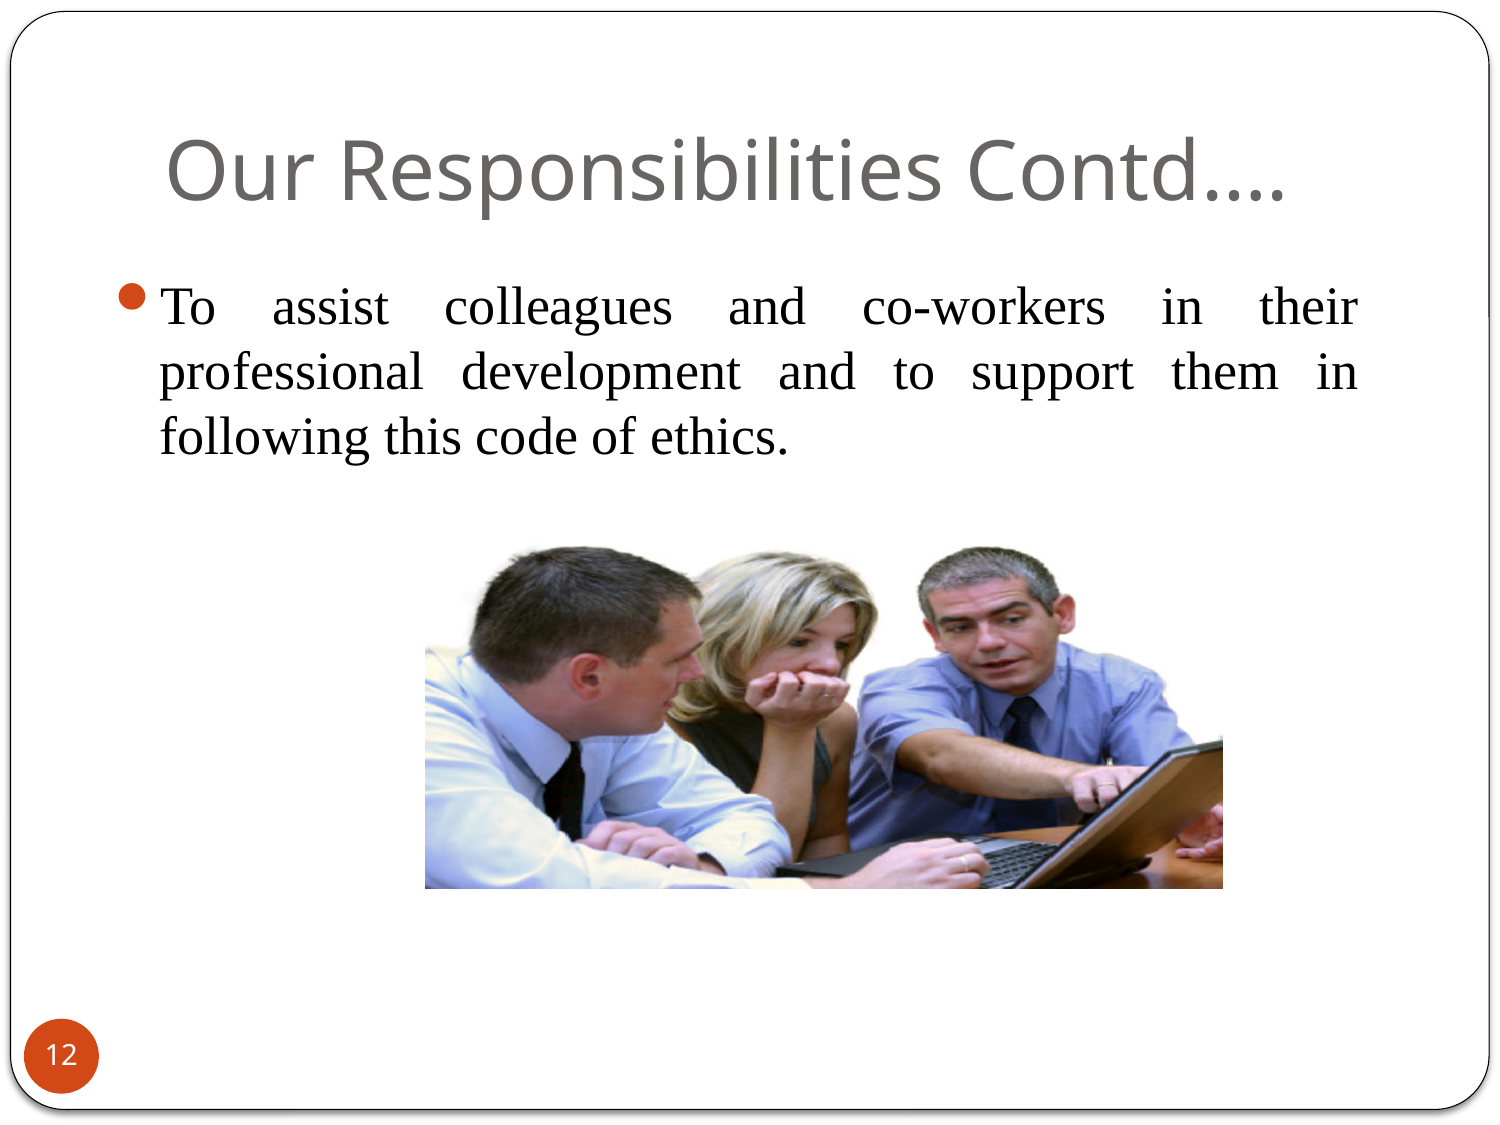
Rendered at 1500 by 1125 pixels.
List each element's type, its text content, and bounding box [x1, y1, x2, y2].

picture [424, 475, 1223, 889]
title Our Responsibilities Contd…. [150, 45, 1425, 233]
list To assist colleagues and co-workers in their professional development and to support them in following this code of ethics. [99, 262, 1375, 1013]
slide_number 12 [23, 1018, 99, 1094]
